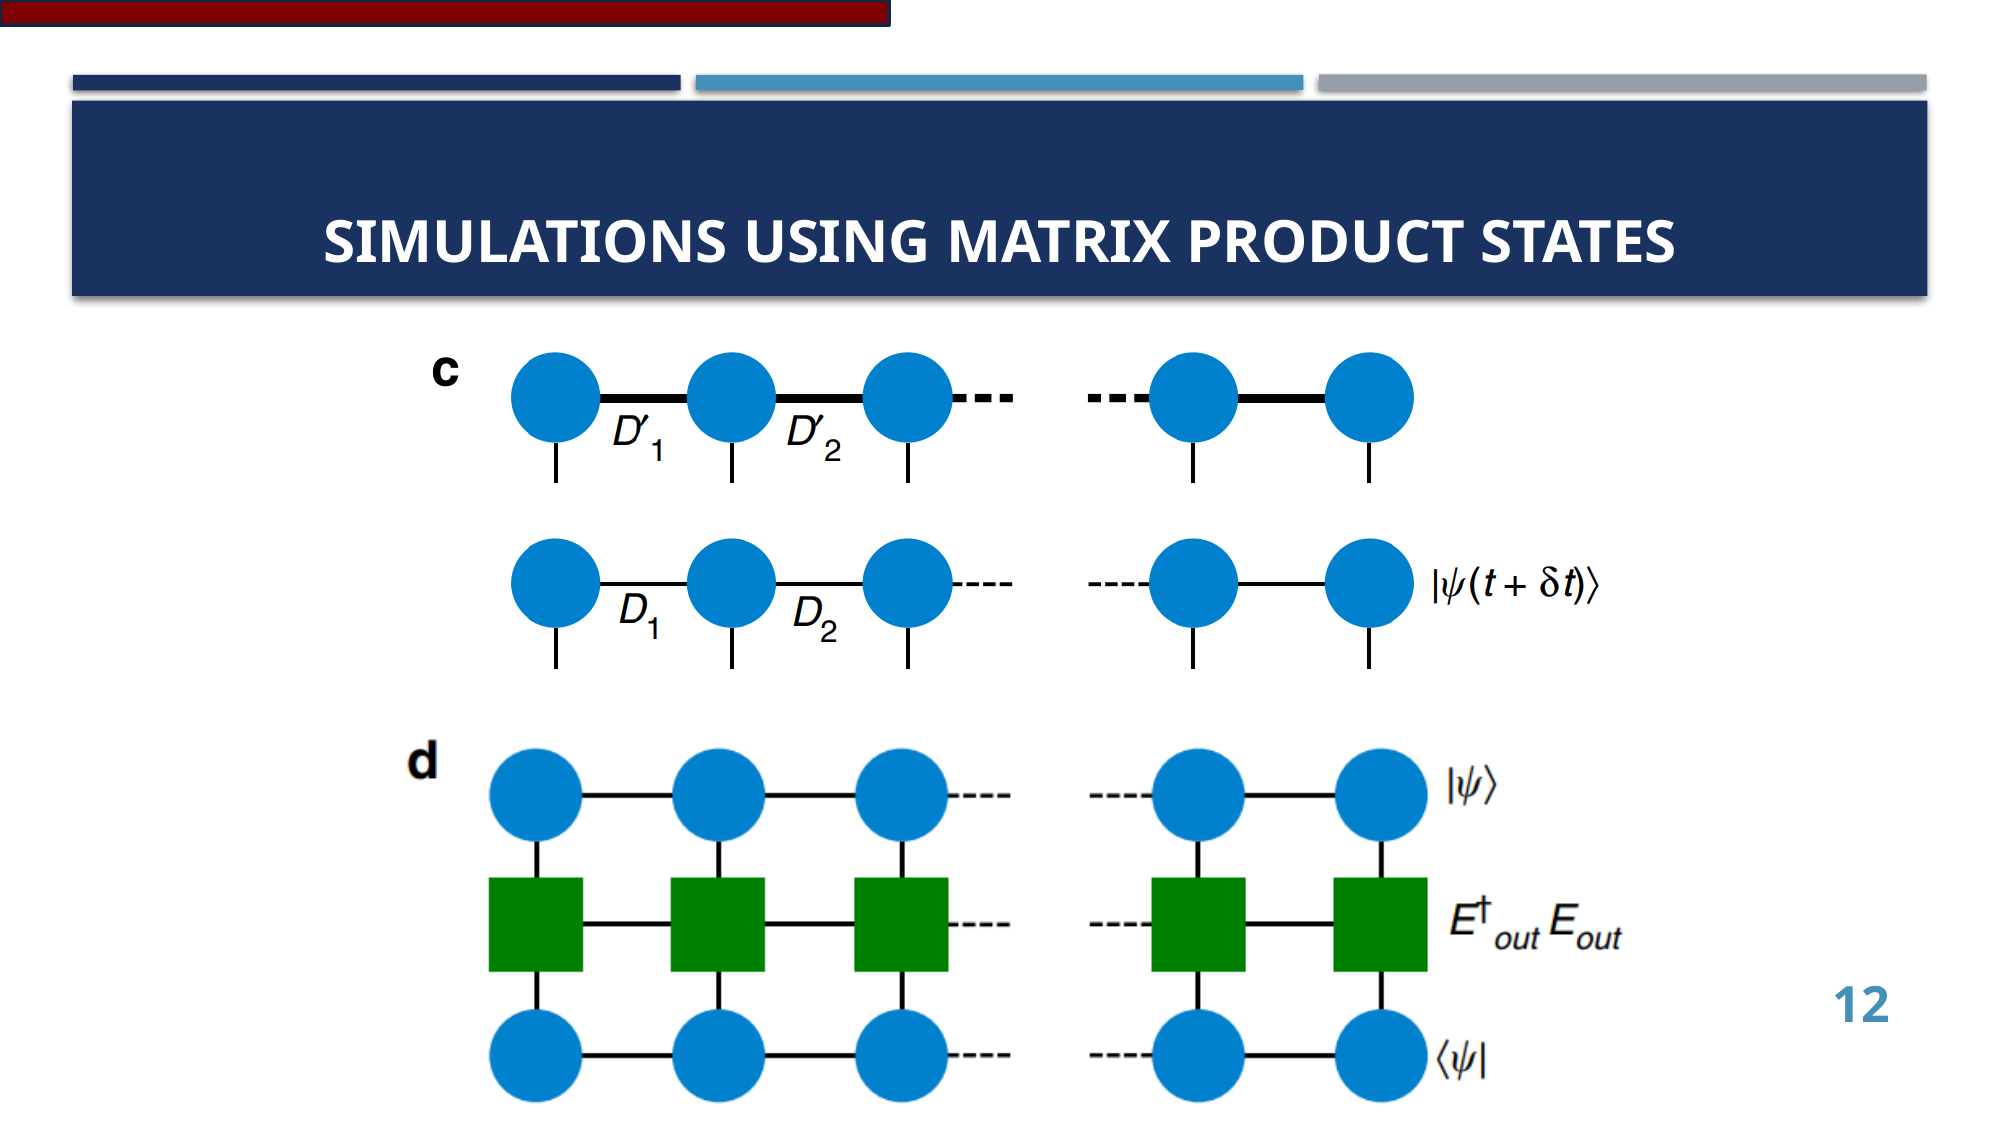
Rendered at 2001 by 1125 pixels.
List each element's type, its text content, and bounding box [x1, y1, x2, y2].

title Simulations using matrix product states [95, 115, 1905, 282]
picture [369, 712, 1631, 1125]
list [421, 340, 1608, 710]
slide_number 12 [1732, 977, 1905, 1037]
text_box [0, 0, 891, 27]
